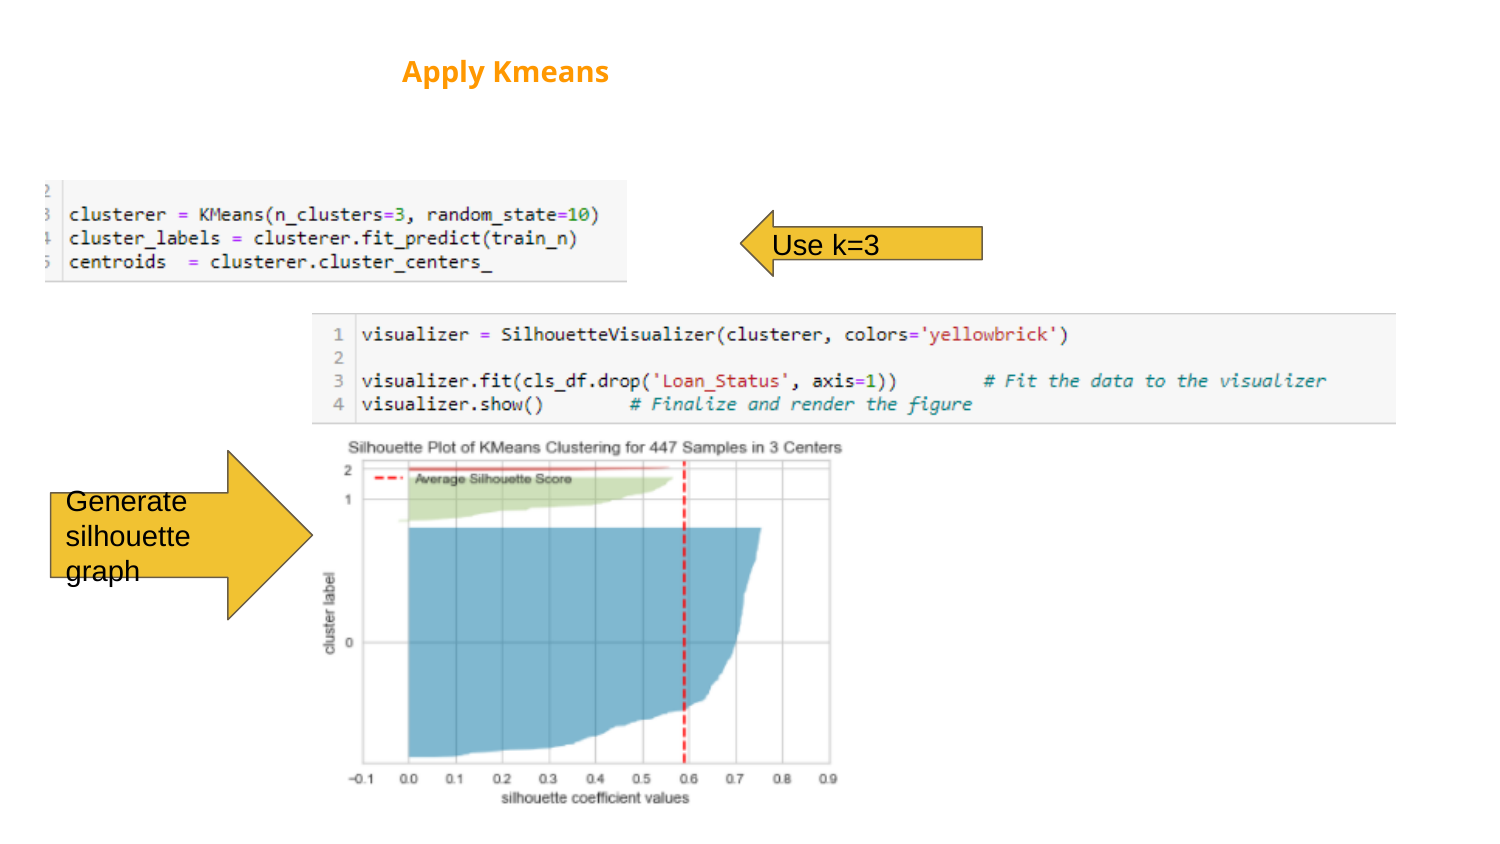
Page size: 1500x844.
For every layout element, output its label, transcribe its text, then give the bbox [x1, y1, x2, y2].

picture [312, 312, 1396, 816]
text_box Use k=3 [740, 210, 983, 277]
text_box Generate silhouette graph [50, 450, 307, 620]
picture [45, 180, 627, 292]
text_box Apply Kmeans [386, 38, 983, 103]
